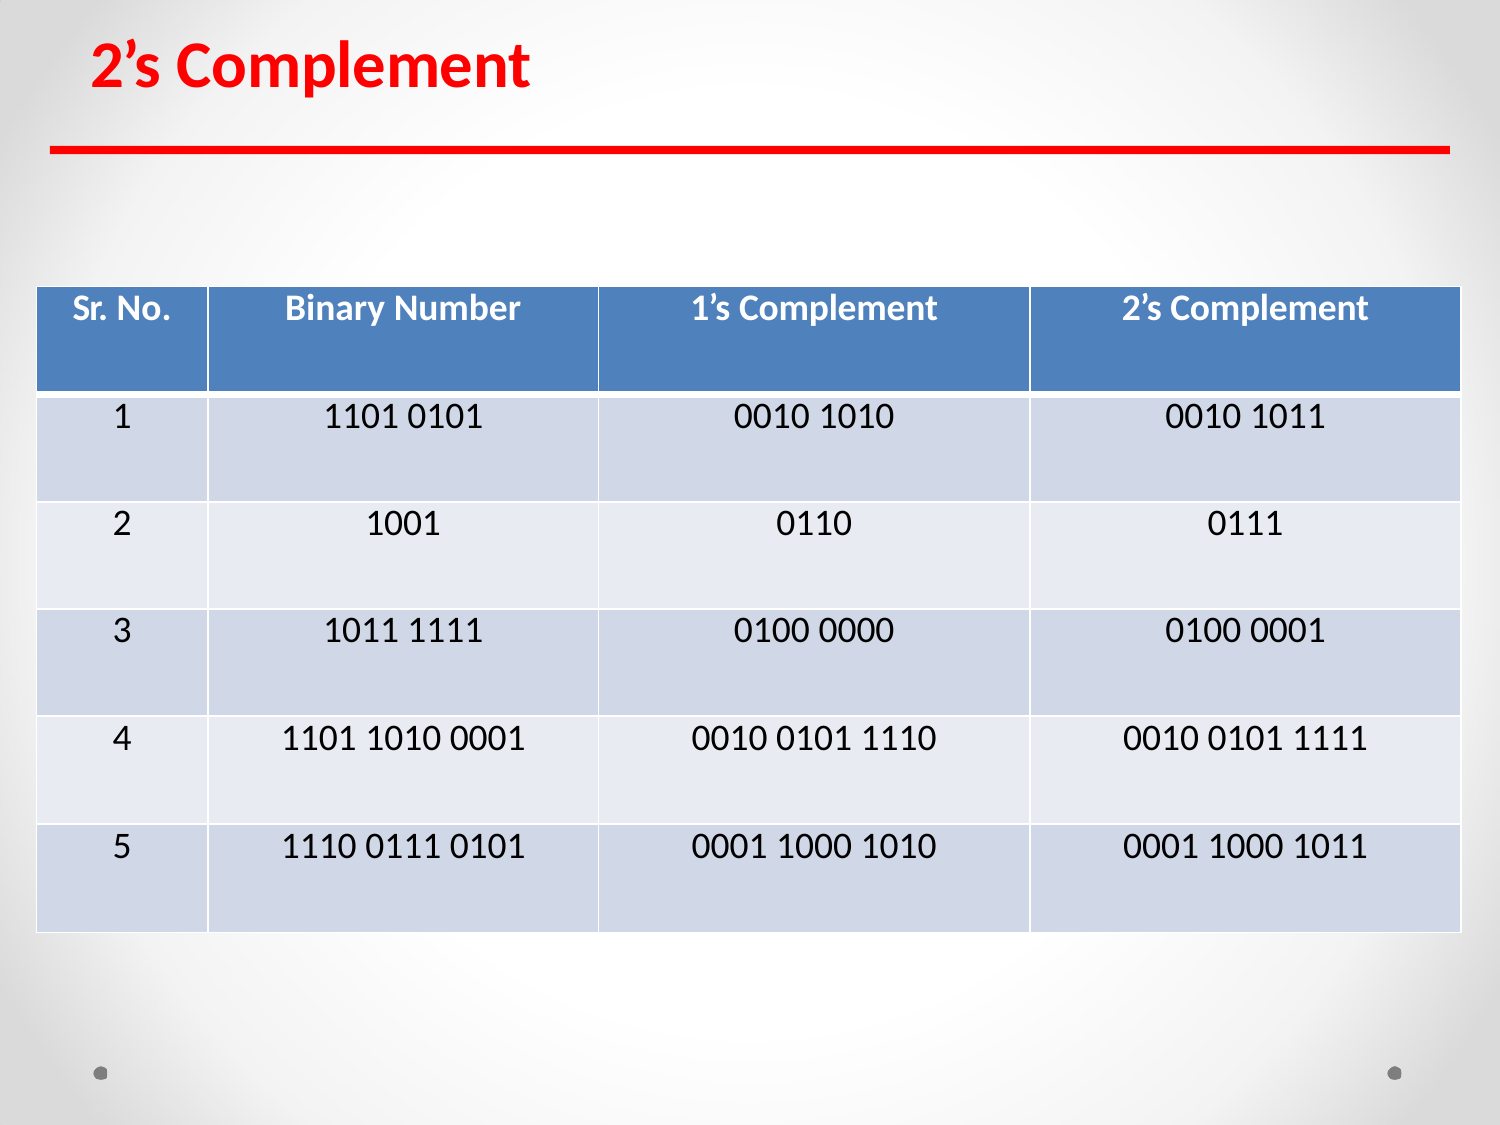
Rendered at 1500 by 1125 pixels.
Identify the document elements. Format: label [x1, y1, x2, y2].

table_cell [1031, 398, 1460, 501]
table_header [1031, 287, 1460, 391]
table_cell [599, 610, 1029, 715]
table_header [37, 287, 207, 391]
table_cell [37, 825, 207, 932]
table_cell [209, 825, 598, 932]
table_cell [37, 717, 207, 823]
table_cell [209, 398, 598, 501]
table_cell [599, 717, 1029, 823]
table_cell [37, 503, 207, 608]
table_cell [209, 717, 598, 823]
title [87, 150, 539, 209]
table_cell [599, 398, 1029, 501]
table_cell [1031, 610, 1460, 715]
table_cell [37, 610, 207, 715]
picture [0, 0, 1500, 1125]
table_cell [209, 610, 598, 715]
table_cell [209, 503, 598, 608]
table_header [599, 287, 1029, 391]
table_cell [599, 503, 1029, 608]
table_cell [599, 825, 1029, 932]
table_cell [1031, 503, 1460, 608]
table_cell [37, 398, 207, 501]
table_cell [1031, 825, 1460, 932]
title [87, 18, 539, 149]
table_header [209, 287, 598, 391]
table_cell [1031, 717, 1460, 823]
